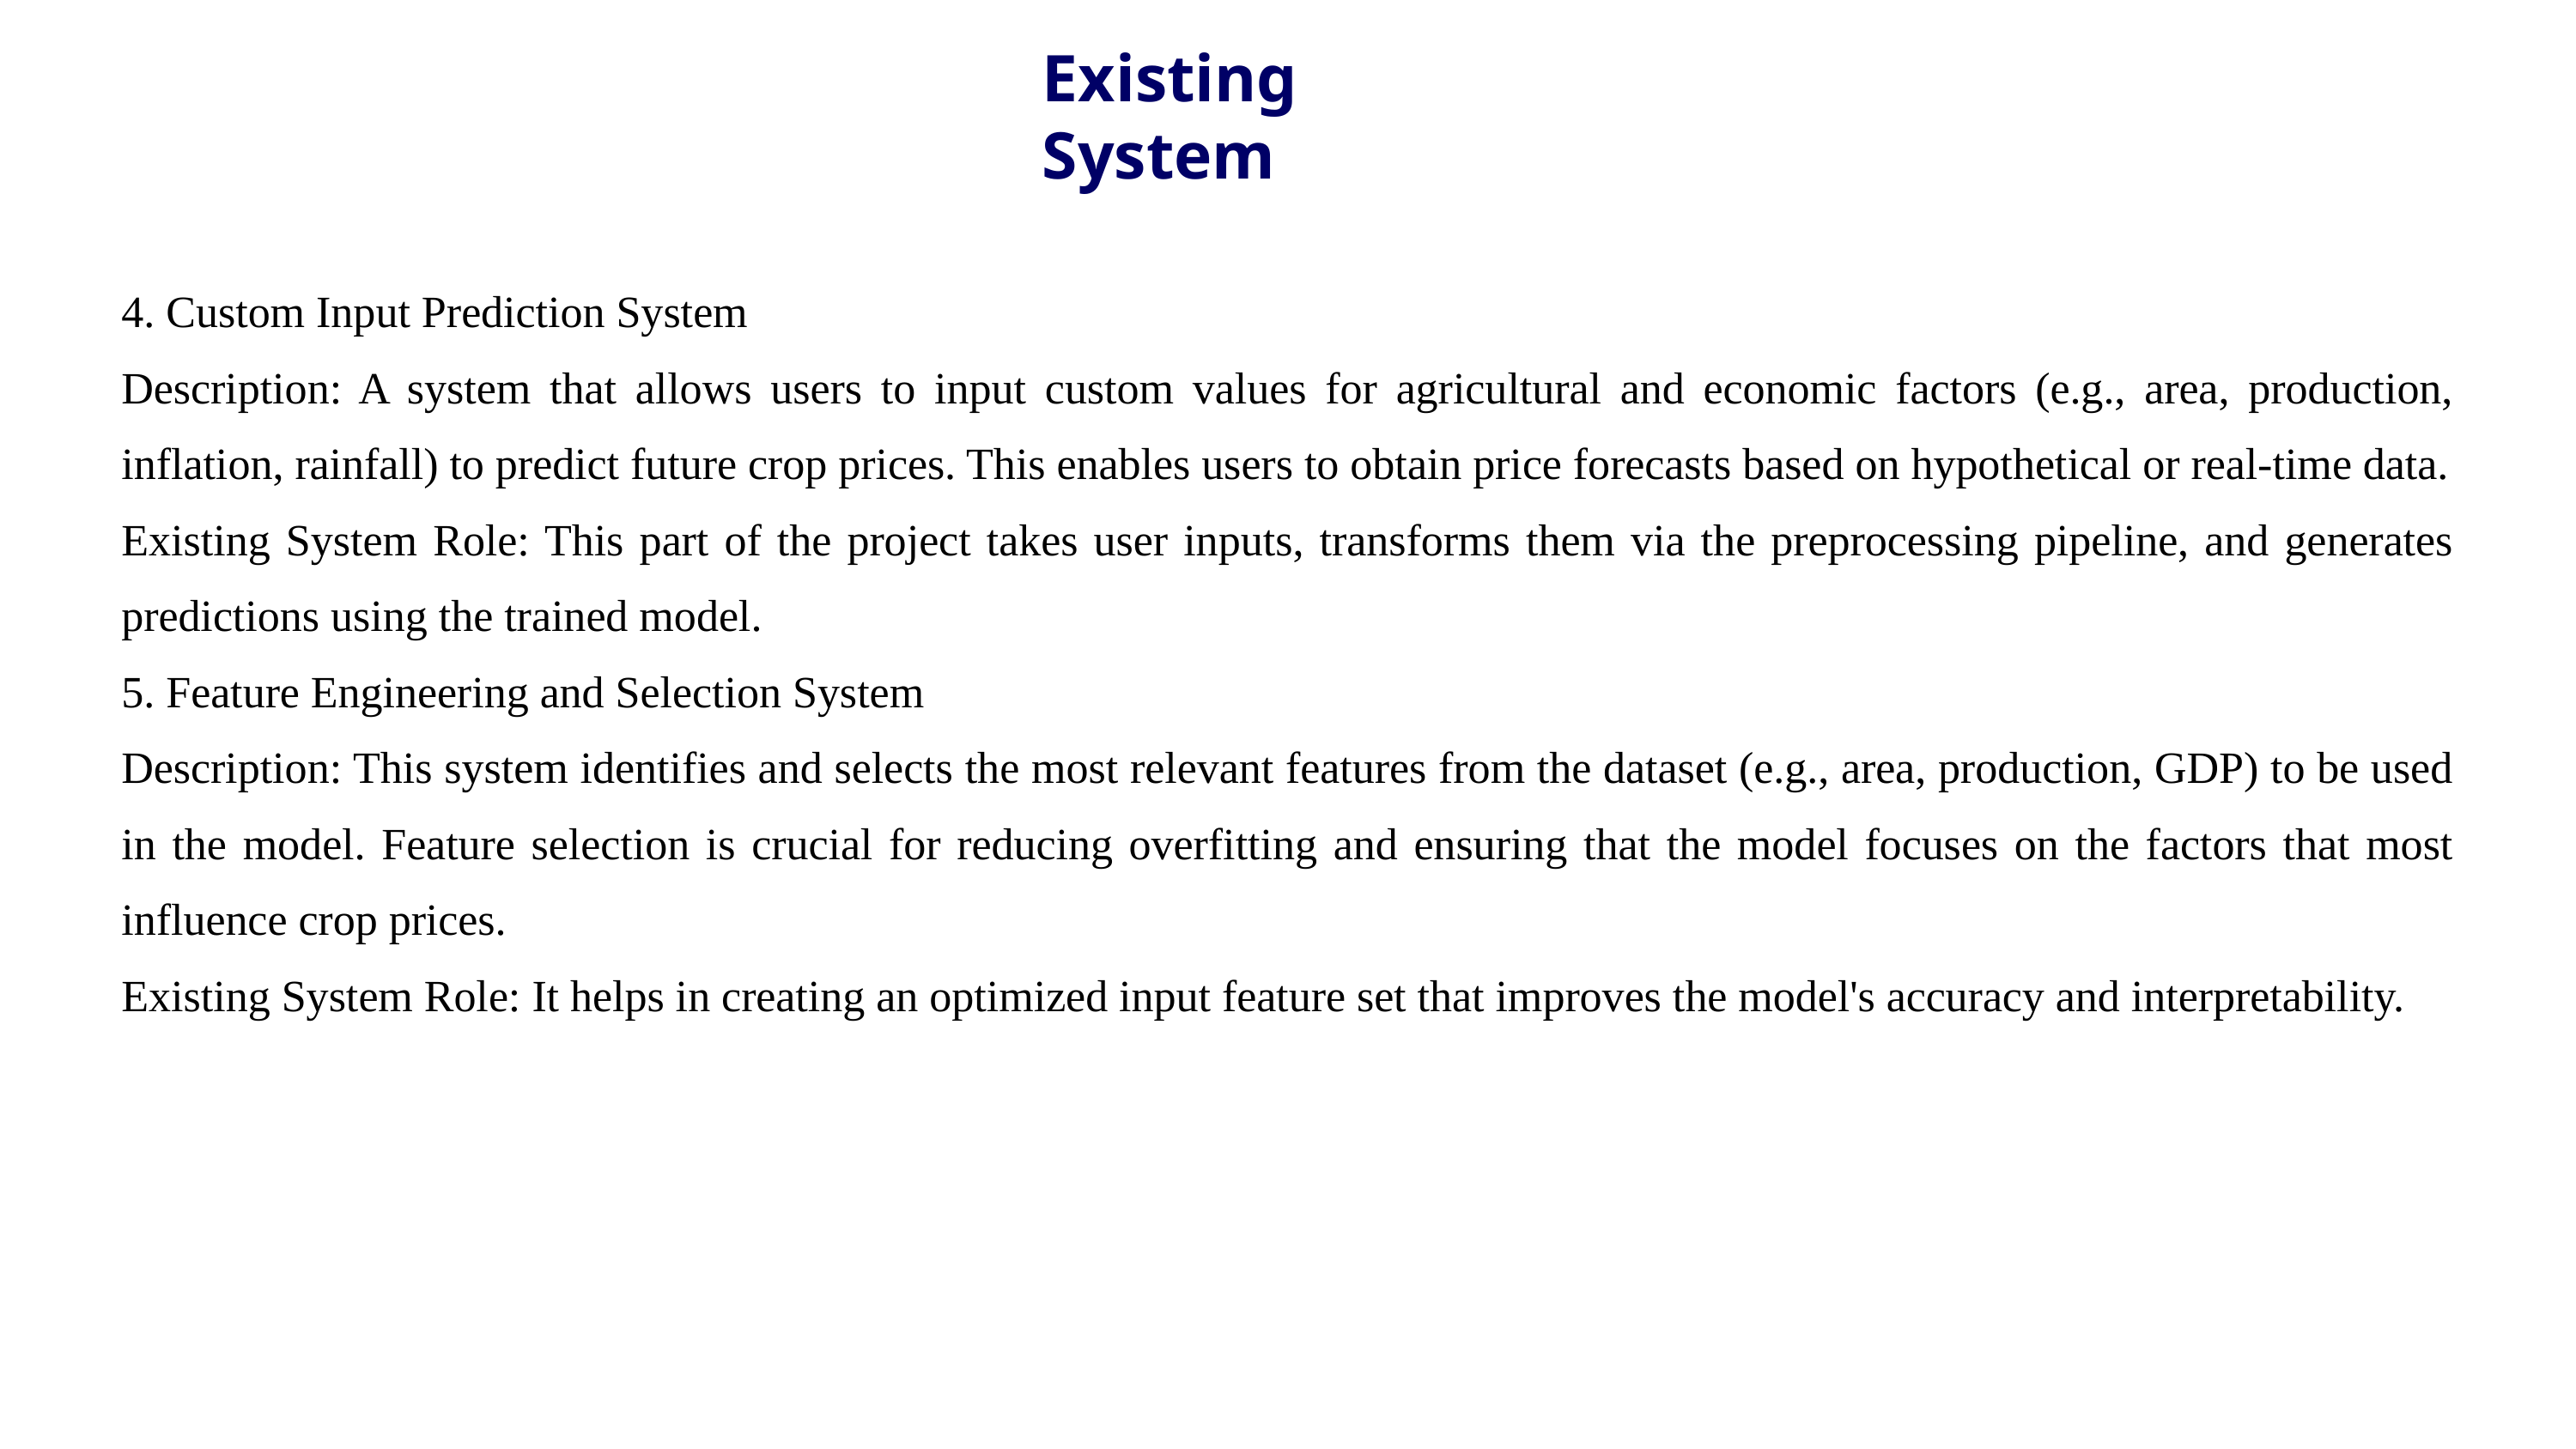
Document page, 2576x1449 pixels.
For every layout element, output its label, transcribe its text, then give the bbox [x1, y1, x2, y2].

text_box 4. Custom Input Prediction System Description: A system that allows users to input custom values for agricultural and economic factors (e.g., area, production, inflation, rainfall) to predict future crop prices. This enables users to obtain price forecasts based on hypothetical or real-time data. Existing System Role: This part of the project takes user inputs, transforms them via the preprocessing pipeline, and generates predictions using the trained model. 5. Feature Engineering and Selection System Description: This system identifies and selects the most relevant features from the dataset (e.g., area, production, GDP) to be used in the model. Feature selection is crucial for reducing overfitting and ensuring that the model focuses on the factors that most influence crop prices. Existing System Role: It helps in creating an optimized input feature set that improves the model's accuracy and interpretability. [121, 260, 2455, 1021]
text_box Existing System [1042, 37, 1534, 192]
